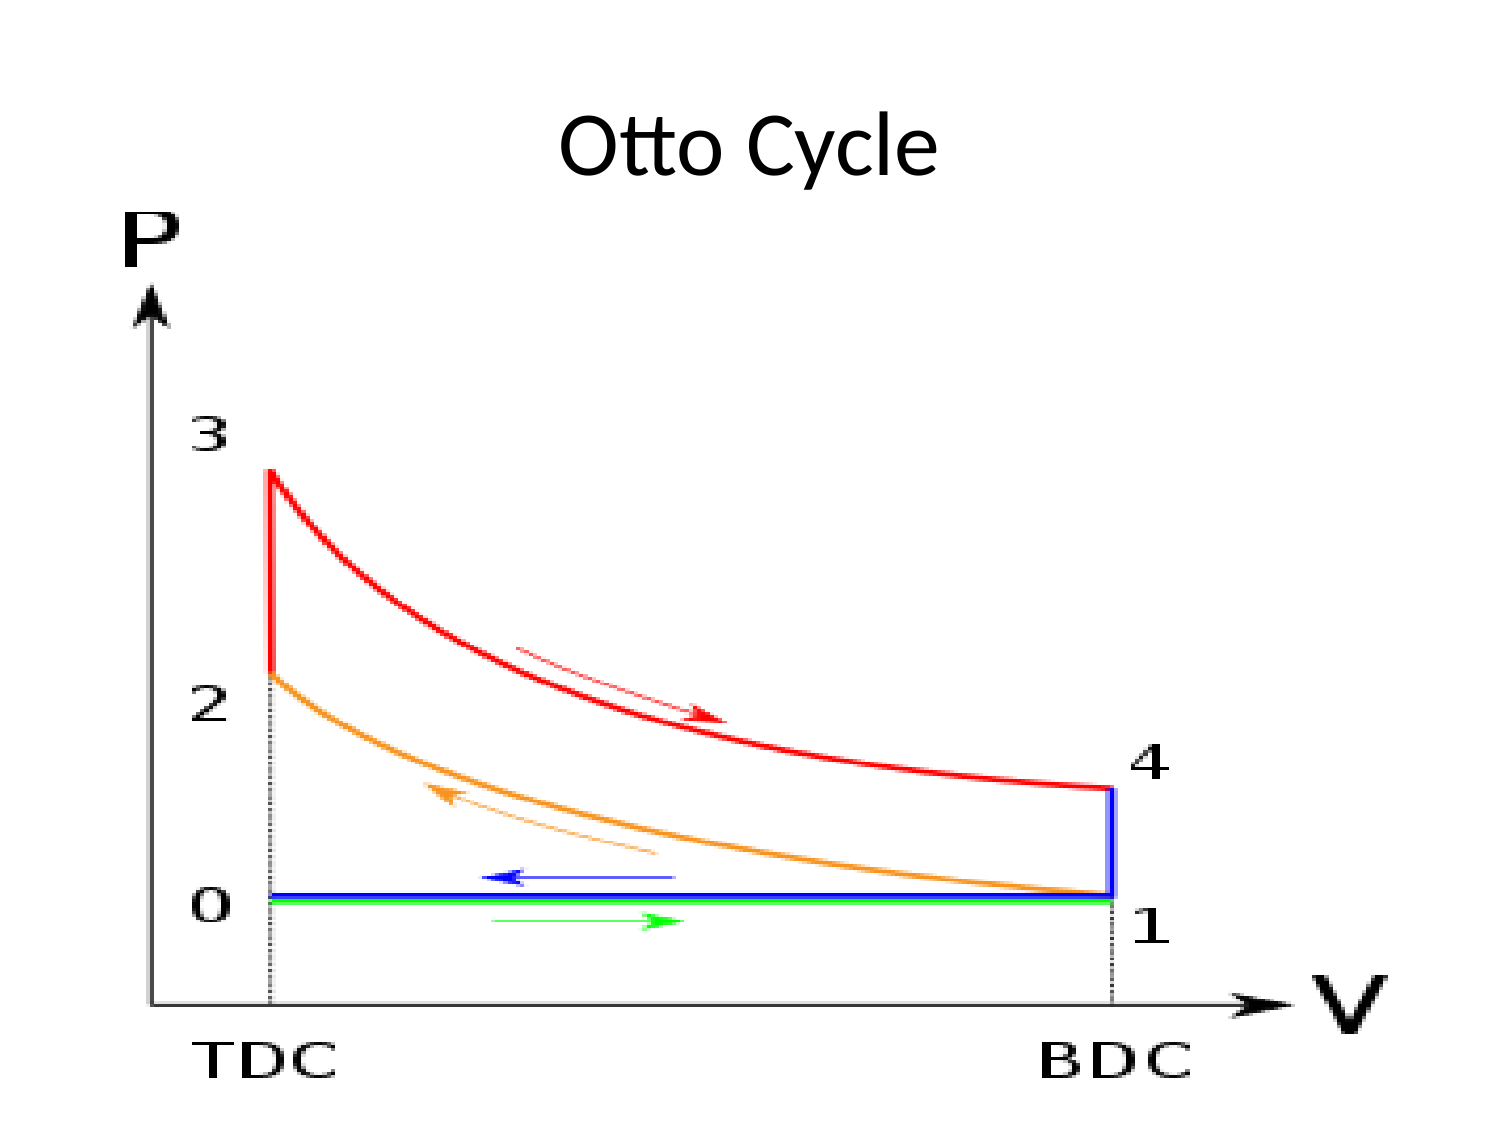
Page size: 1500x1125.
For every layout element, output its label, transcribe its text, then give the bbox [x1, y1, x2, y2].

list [124, 212, 1388, 1078]
title Otto Cycle [75, 45, 1425, 233]
